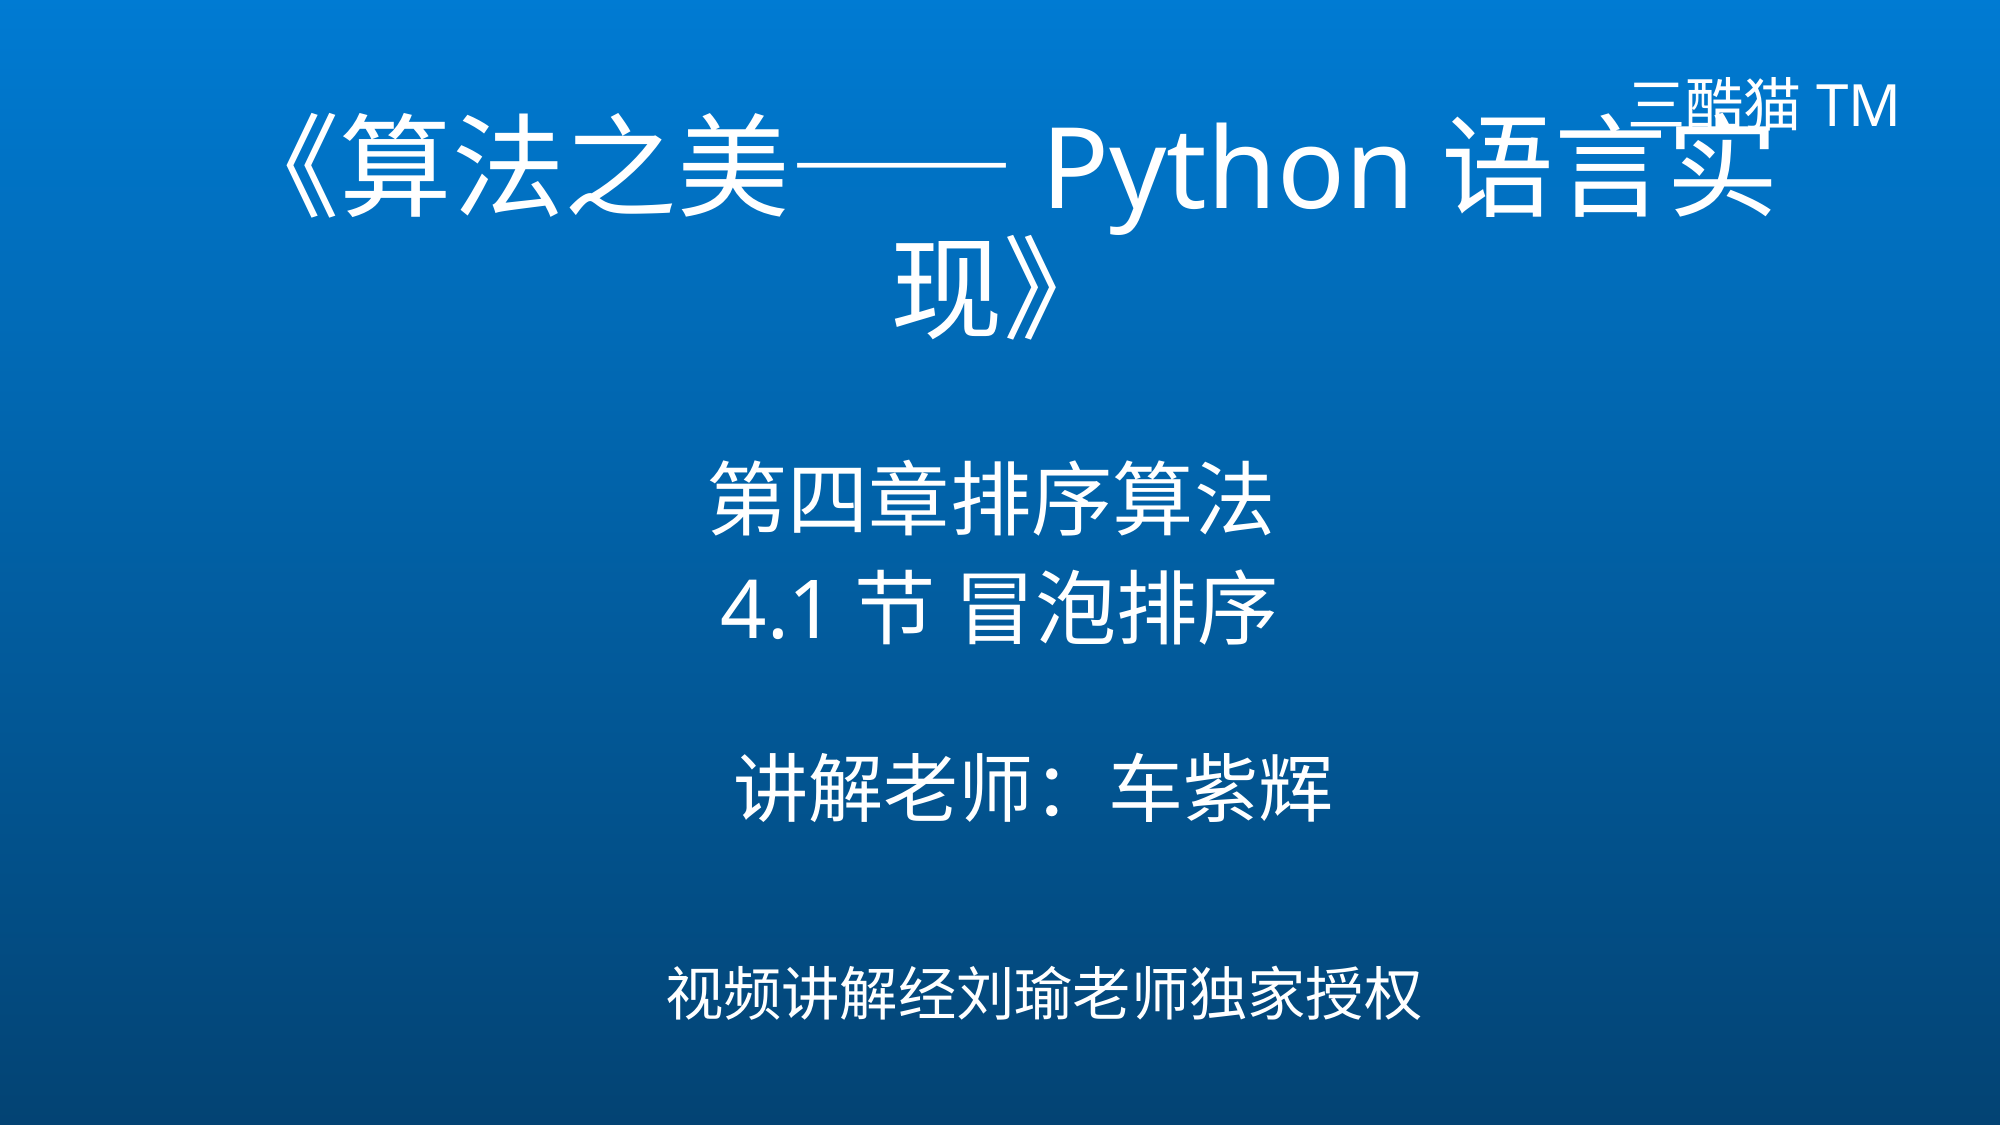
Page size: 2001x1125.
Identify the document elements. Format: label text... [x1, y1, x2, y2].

subtitle 第四章排序算法 4.1节 冒泡排序 [249, 451, 1750, 677]
text_box 三酷猫TM [1612, 60, 1926, 146]
title 《算法之美——Python语言实现》 [149, 85, 1857, 363]
text_box 讲解老师：车紫辉 [683, 733, 1349, 839]
text_box 视频讲解经刘瑜老师独家授权 [650, 949, 1438, 1035]
